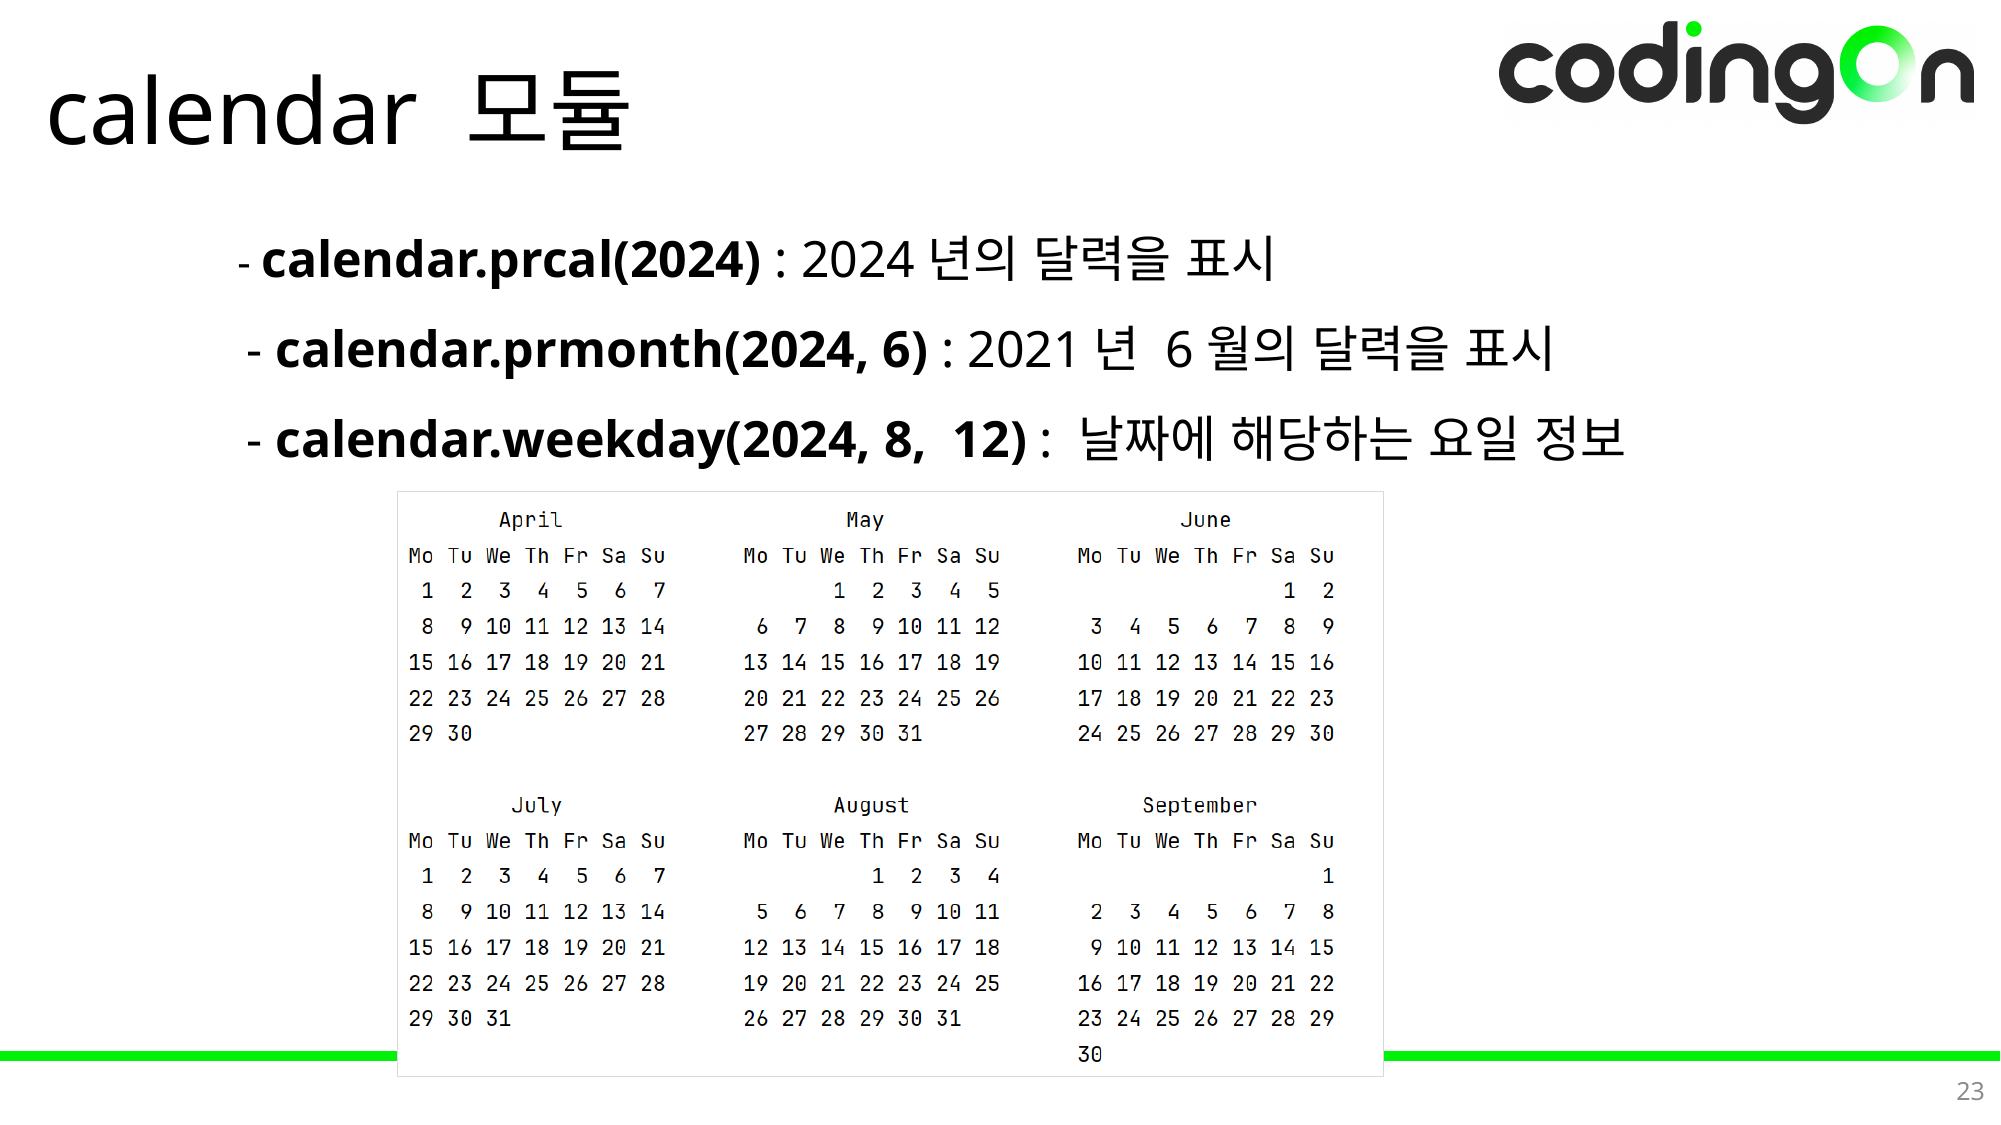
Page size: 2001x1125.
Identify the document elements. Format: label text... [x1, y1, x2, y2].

title calendar 모듈 [0, 6, 1725, 224]
picture [1725, 20, 1974, 125]
text_box - calendar.prcal(2024) : 2024년의 달력을 표시 - calendar.prmonth(2024, 6) : 2021년 6월의 달력을 표시 - calendar.weekday(2024, 8, 12) : 날짜에 해당하는 요일 정보 [179, 189, 1793, 475]
picture [396, 491, 1384, 1077]
slide_number 23 [1550, 1062, 2000, 1123]
